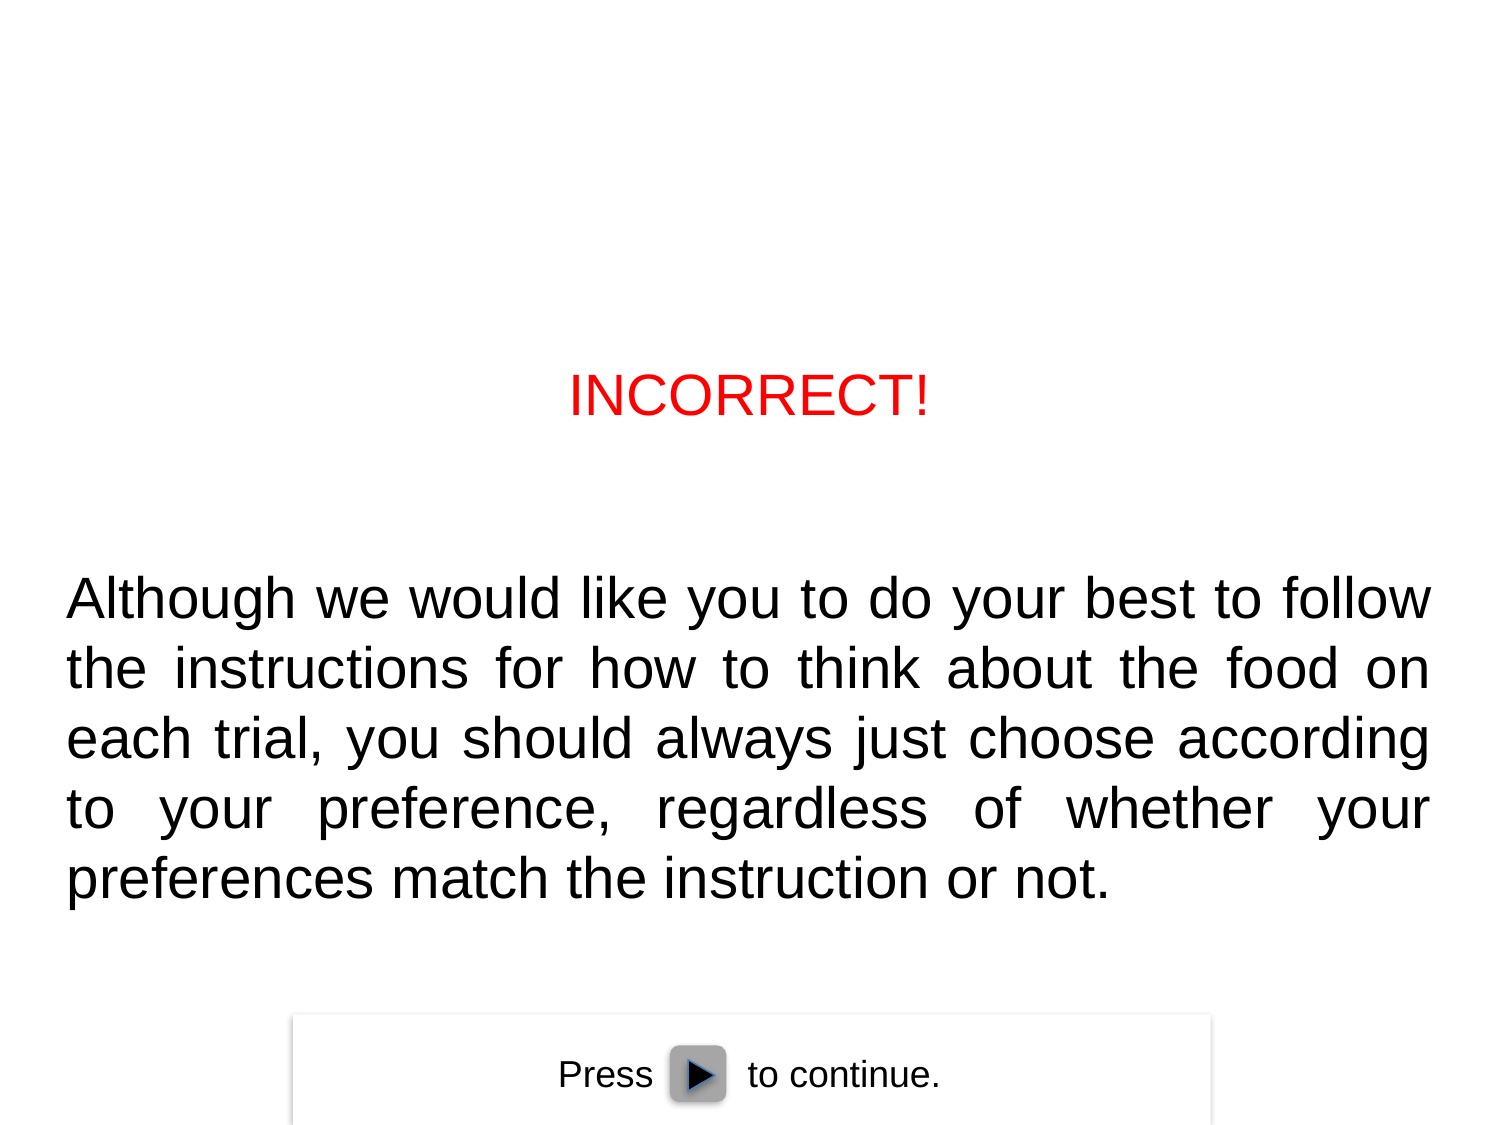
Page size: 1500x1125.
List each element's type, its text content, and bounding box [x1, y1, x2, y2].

text_box INCORRECT! [553, 336, 946, 435]
text_box [292, 1014, 1212, 1125]
text_box Although we would like you to do your best to follow the instructions for how to think about the food on each trial, you should always just choose according to your preference, regardless of whether your preferences match the instruction or not. [52, 552, 1448, 918]
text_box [540, 1042, 960, 1104]
